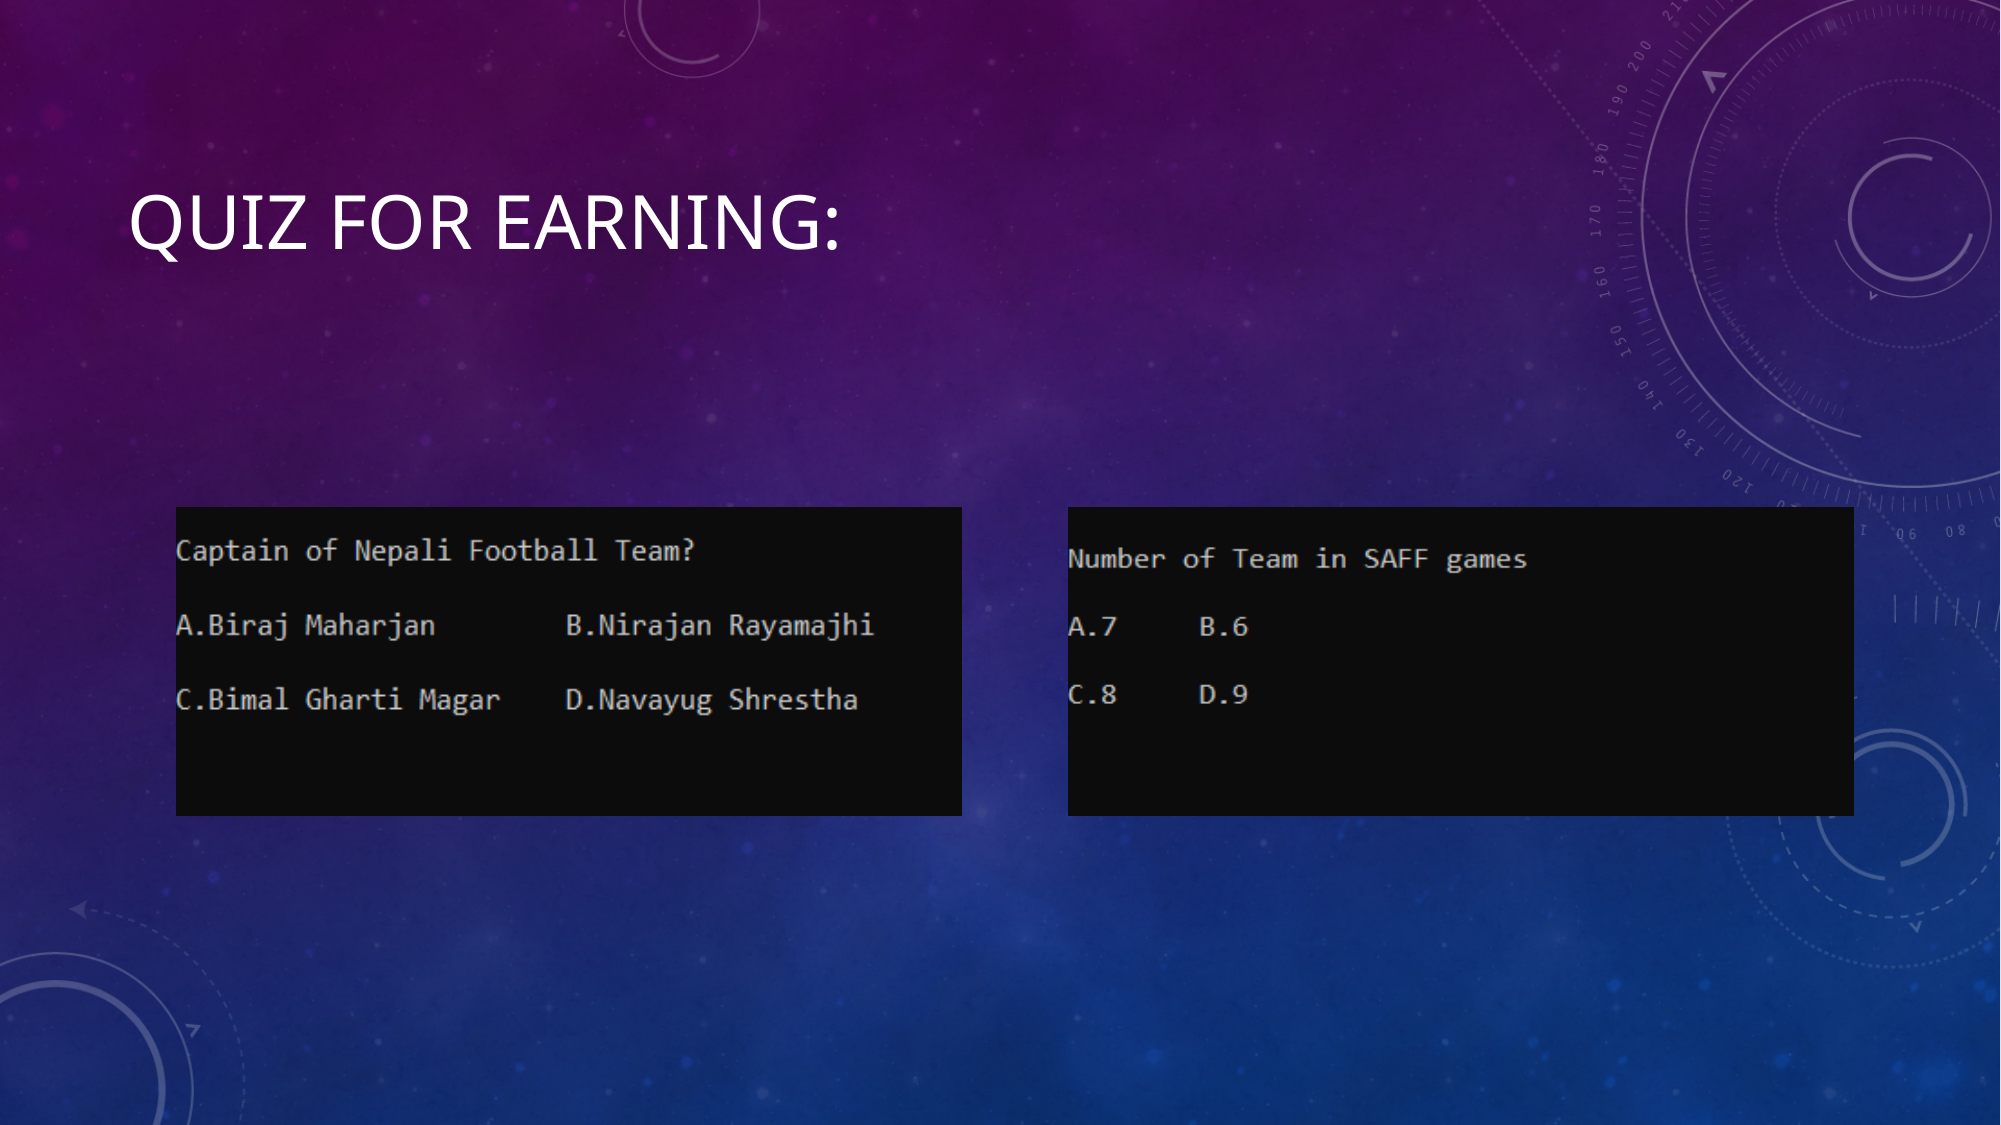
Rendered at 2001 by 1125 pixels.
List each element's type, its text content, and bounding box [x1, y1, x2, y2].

title Quiz for earning: [112, 99, 1775, 339]
picture [0, 0, 2001, 1125]
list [176, 507, 962, 816]
